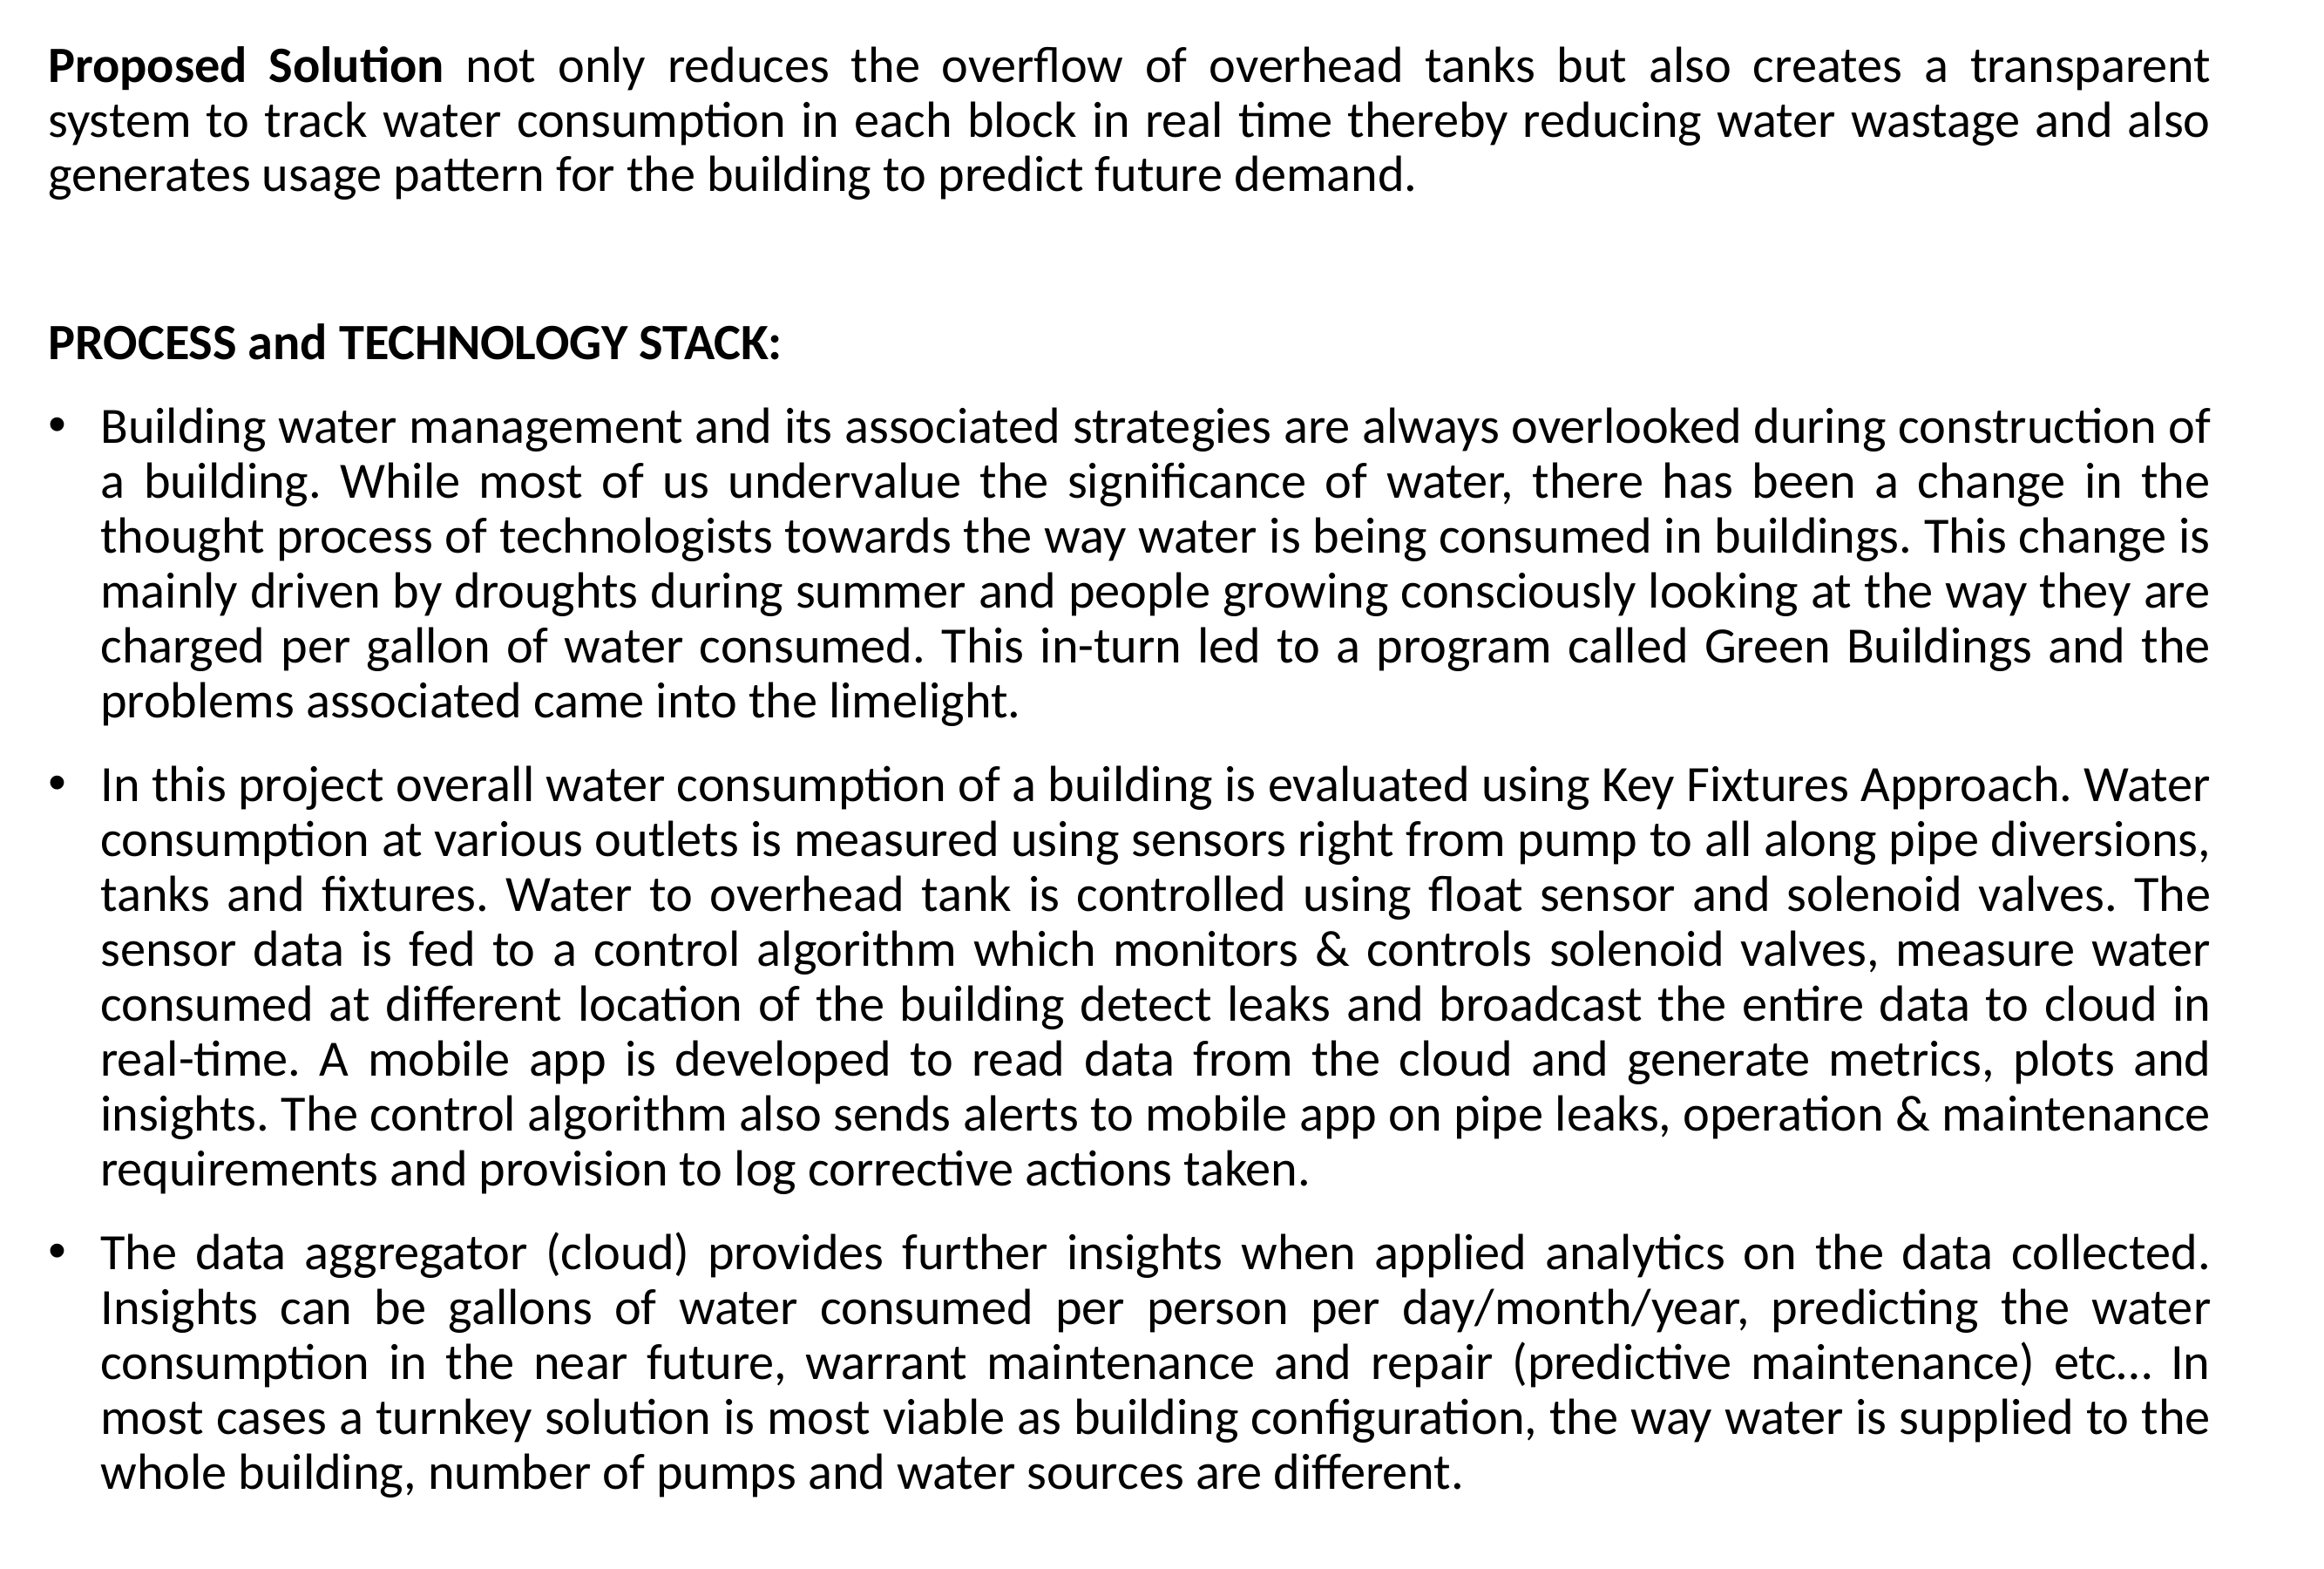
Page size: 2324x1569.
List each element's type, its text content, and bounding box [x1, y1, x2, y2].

list Proposed Solution not only reduces the overflow of overhead tanks but also creates a transparent system to track water consumption in each block in real time thereby reducing water wastage and also generates usage pattern for the building to predict future demand. PROCESS and TECHNOLOGY STACK: Building water management and its associated strategies are always overlooked during construction of a building. While most of us undervalue the significance of water, there has been a change in the thought process of technologists towards the way water is being consumed in buildings. This change is mainly driven by droughts during summer and people growing consciously looking at the way they are charged per gallon of water consumed. This in-turn led to a program called Green Buildings and the problems associated came into the limelight. In this project overall water consumption of a building is evaluated using Key Fixtures Approach. Water consumption at various outlets is measured using sensors right from pump to all along pipe diversions, tanks and fixtures. Water to overhead tank is controlled using float sensor and solenoid valves. The sensor data is fed to a control algorithm which monitors & controls solenoid valves, measure water consumed at different location of the building detect leaks and broadcast the entire data to cloud in real-time. A mobile app is developed to read data from the cloud and generate metrics, plots and insights. The control algorithm also sends alerts to mobile app on pipe leaks, operation & maintenance requirements and provision to log corrective actions taken. The data aggregator (cloud) provides further insights when applied analytics on the data collected. Insights can be gallons of water consumed per person per day/month/year, predicting the water consumption in the near future, warrant maintenance and repair (predictive maintenance) etc… In most cases a turnkey solution is most viable as building configuration, the way water is supplied to the whole building, number of pumps and water sources are different. [35, 31, 2226, 1028]
